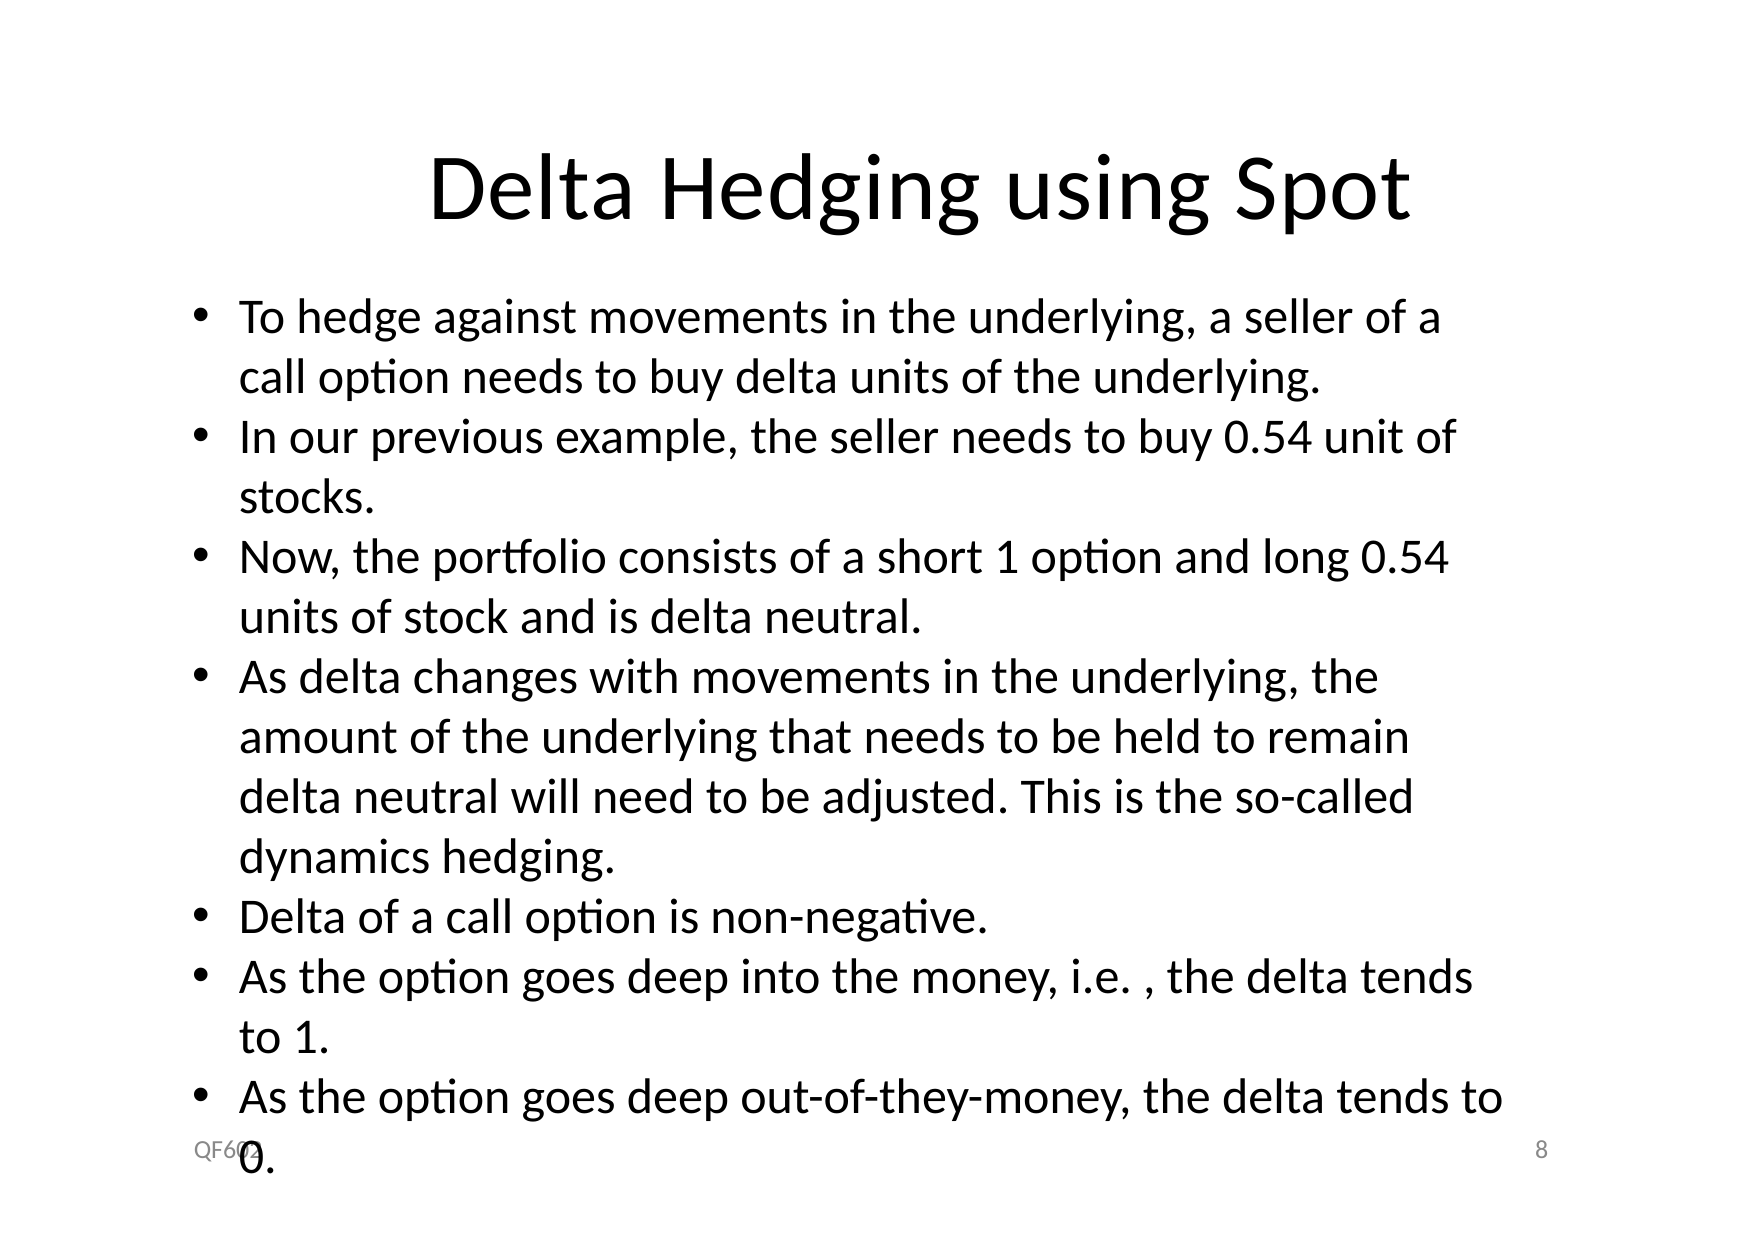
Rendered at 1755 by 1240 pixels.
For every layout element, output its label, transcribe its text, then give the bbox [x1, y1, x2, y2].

slide_number QF602 [191, 1131, 265, 1240]
slide_number 8 [1530, 1131, 1566, 1240]
title Delta Hedging using Spot [352, 122, 1490, 332]
